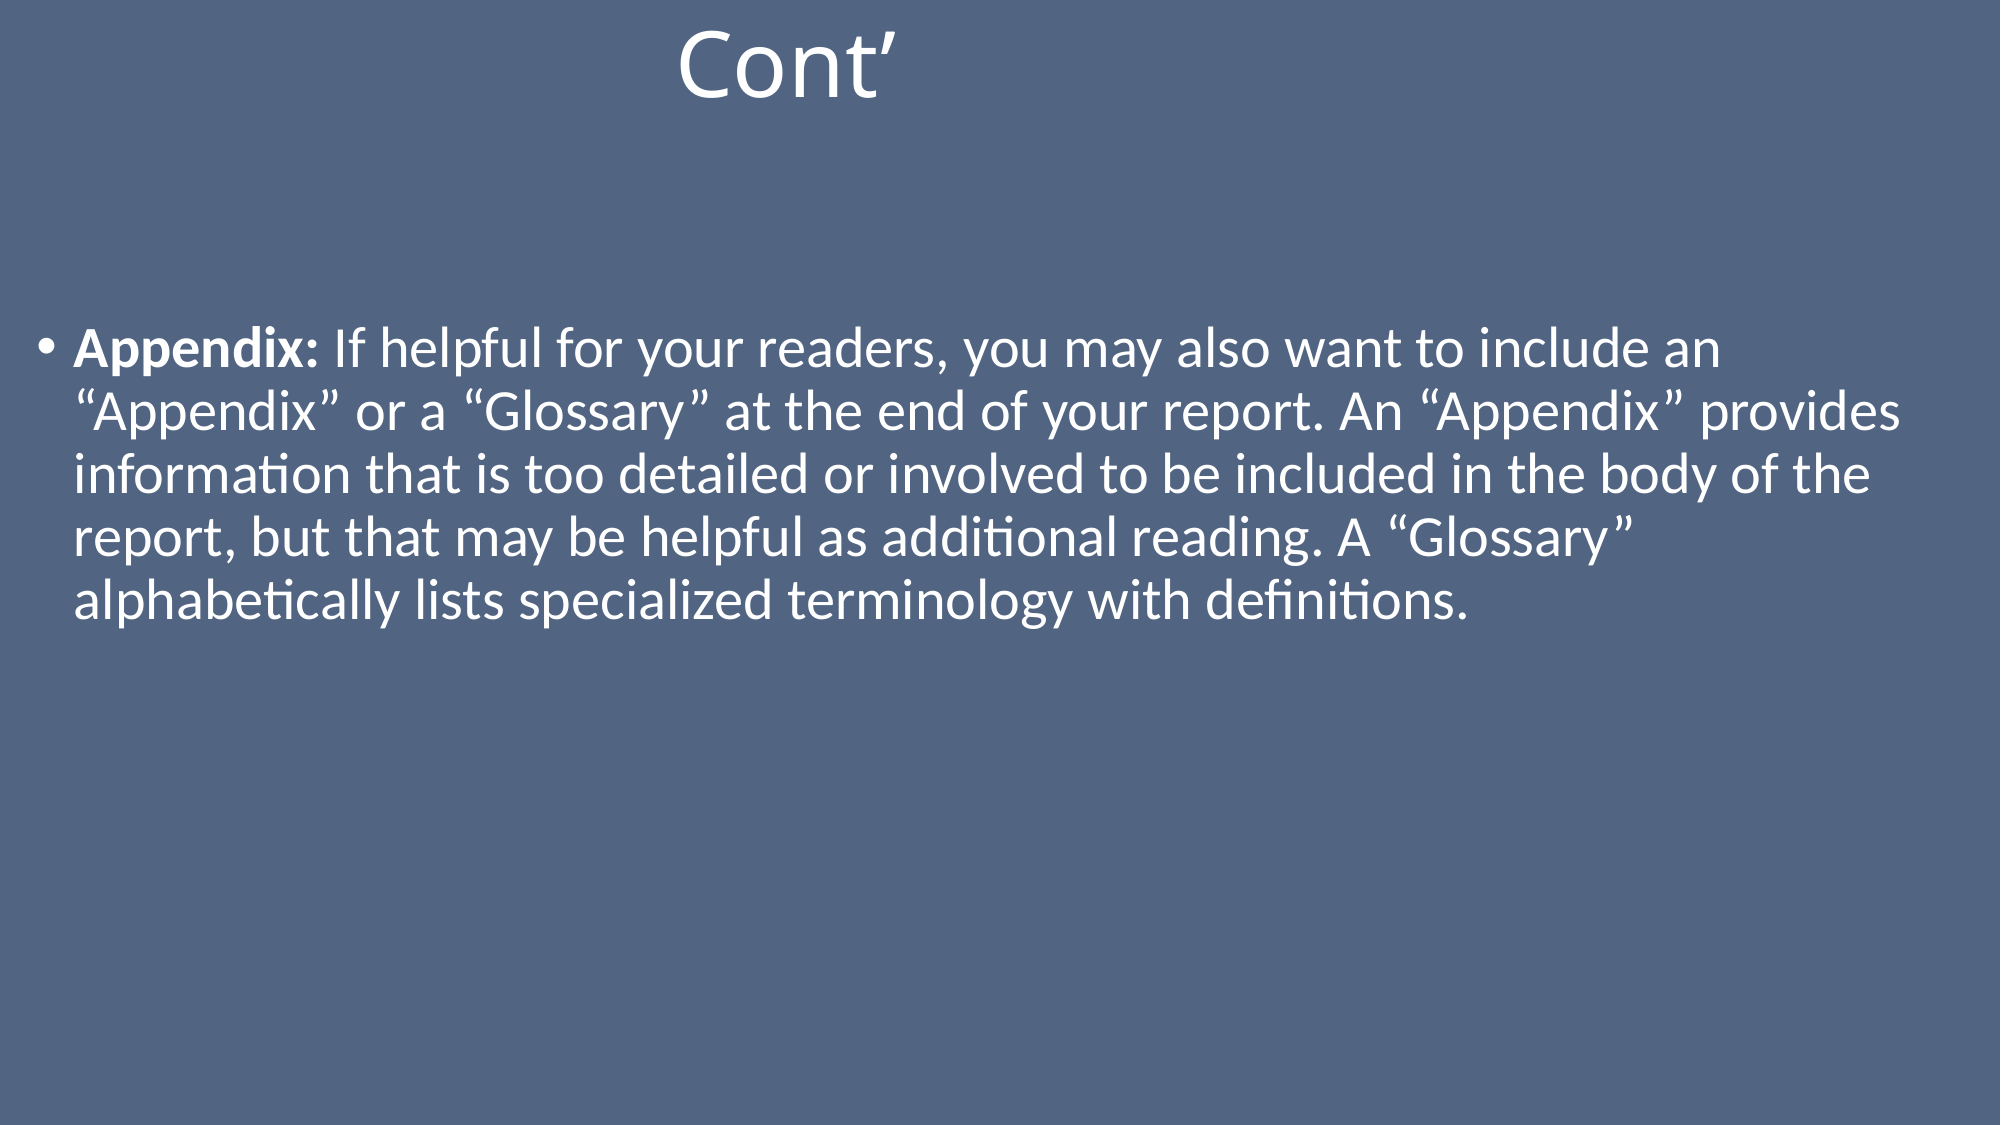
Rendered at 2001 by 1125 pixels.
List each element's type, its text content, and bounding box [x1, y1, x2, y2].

title Cont’ [137, 0, 1863, 135]
list Appendix: If helpful for your readers, you may also want to include an “Appendix” or a “Glossary” at the end of your report. An “Appendix” provides information that is too detailed or involved to be included in the body of the report, but that may be helpful as additional reading. A “Glossary” alphabetically lists specialized terminology with definitions. [21, 135, 1972, 1100]
